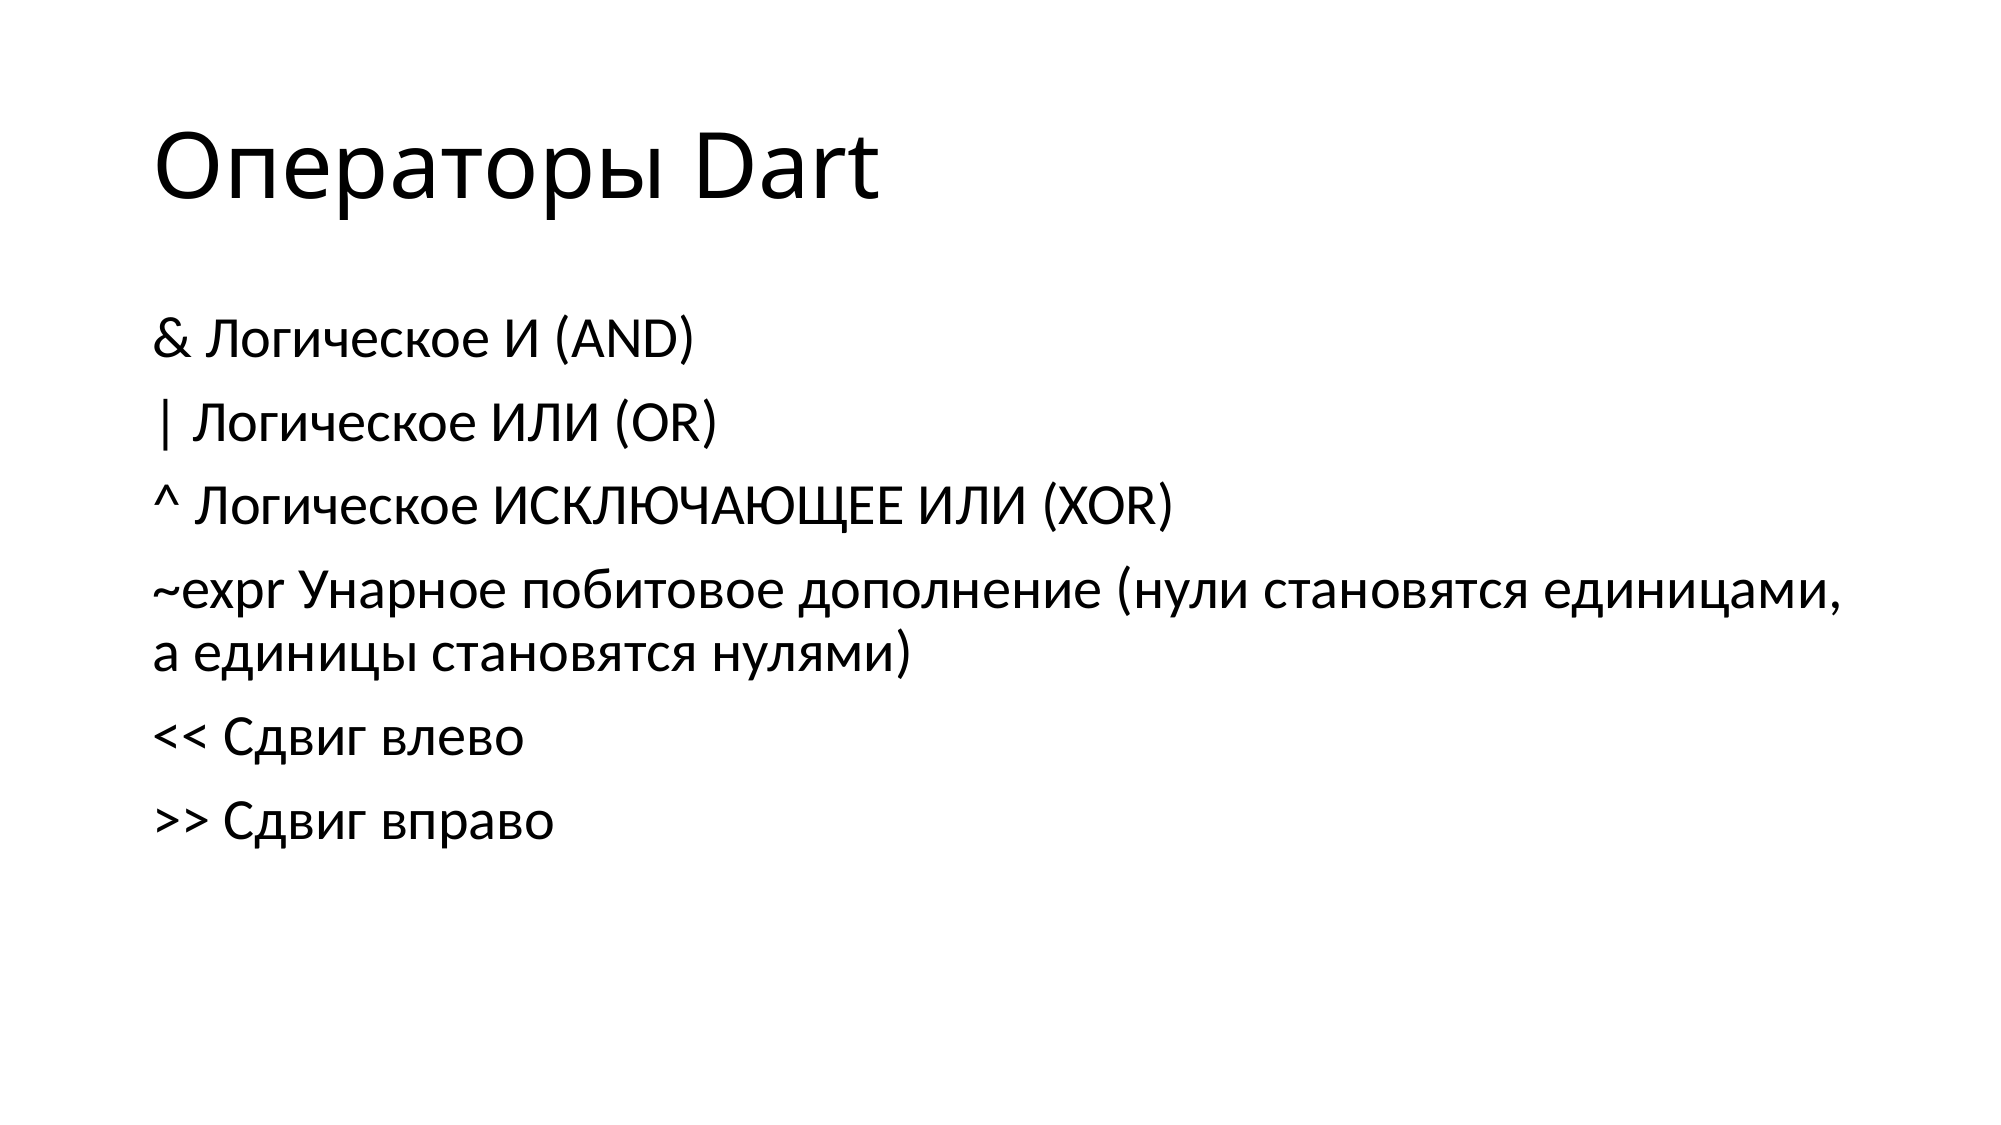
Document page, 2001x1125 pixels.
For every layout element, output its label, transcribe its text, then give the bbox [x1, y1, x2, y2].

title Операторы Dart [137, 59, 1863, 278]
list & Логическое И (AND) | Логическое ИЛИ (OR) ^ Логическое ИСКЛЮЧАЮЩЕЕ ИЛИ (XOR) ~expr Унарное побитовое дополнение (нули становятся единицами, а единицы становятся нулями) << Сдвиг влево >> Сдвиг вправо [137, 299, 1863, 1014]
